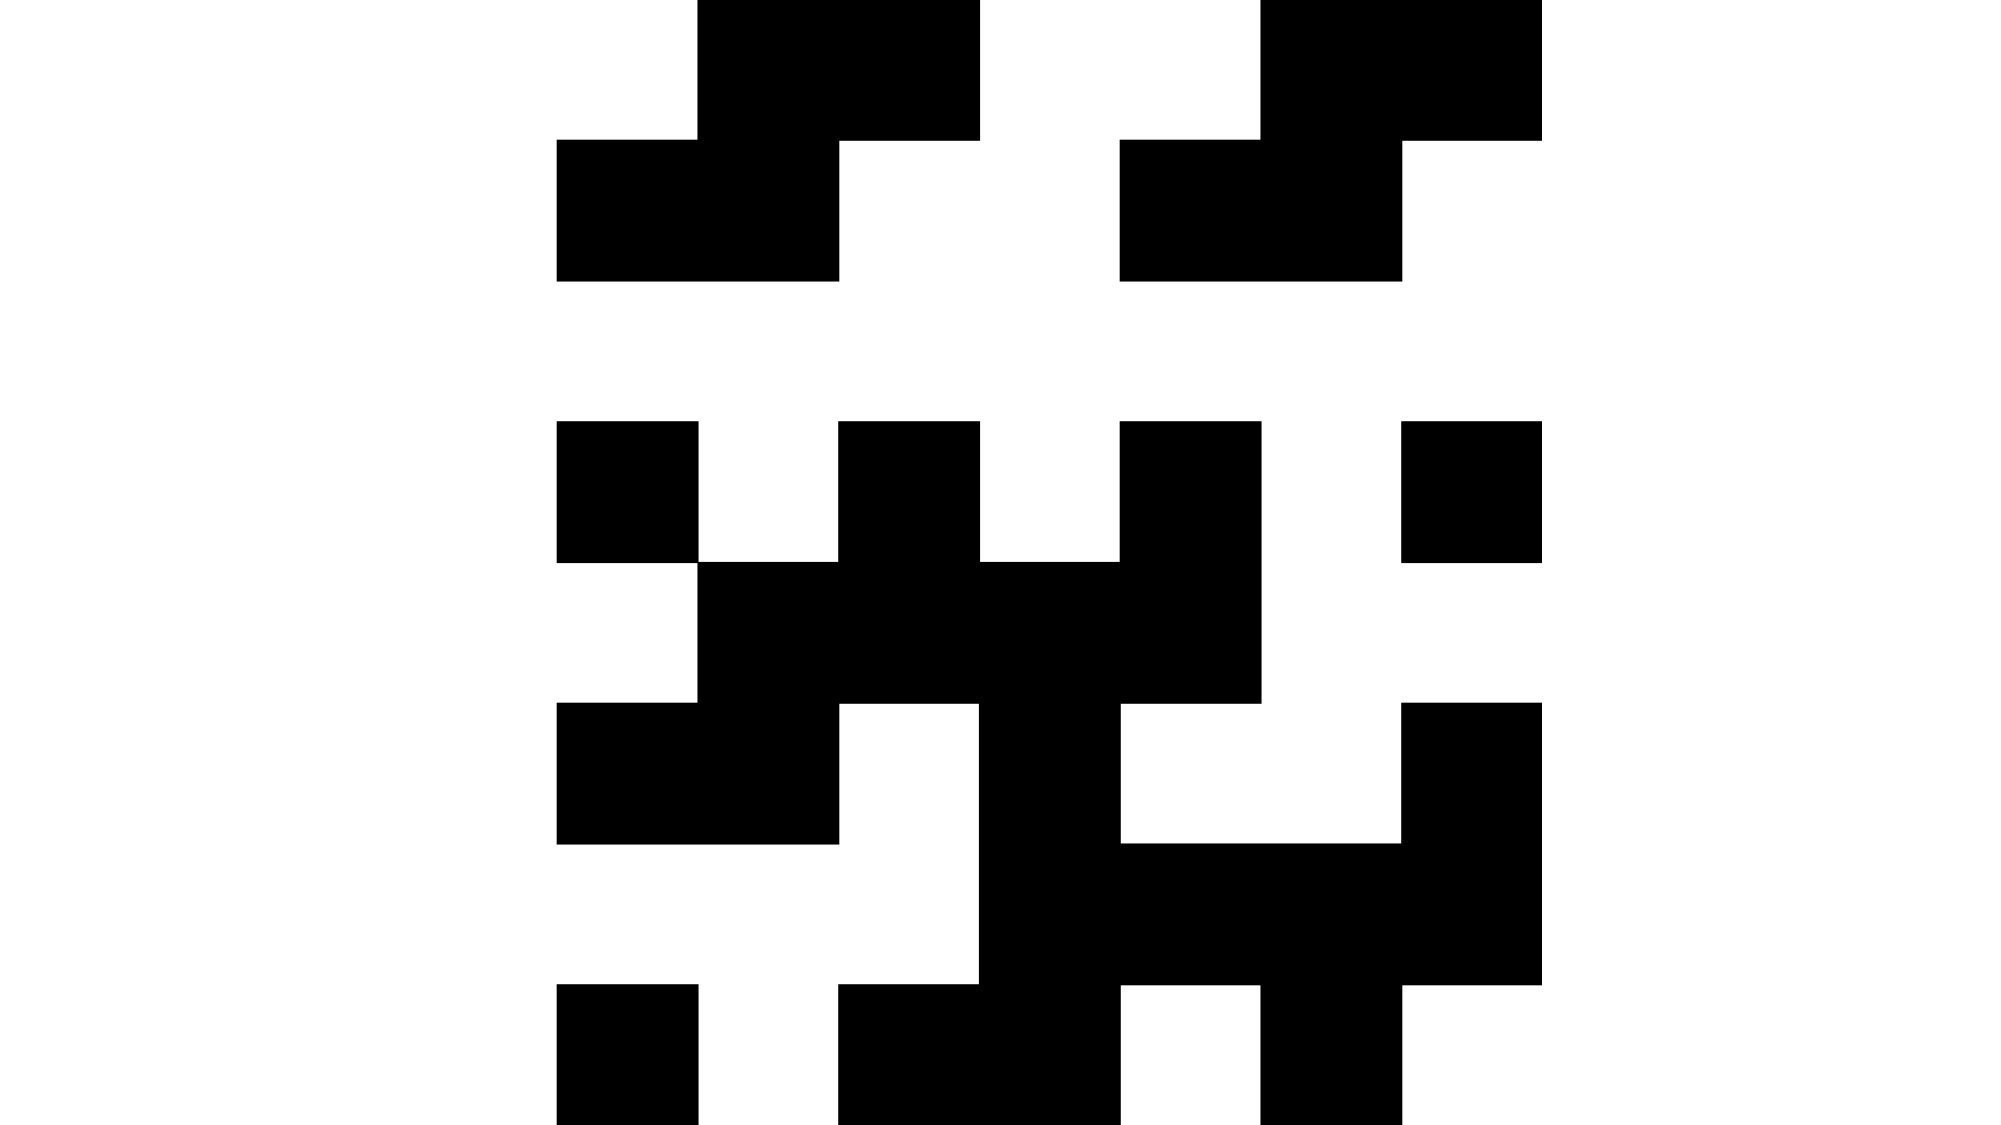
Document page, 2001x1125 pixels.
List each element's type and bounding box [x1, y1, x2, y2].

picture [416, 0, 1542, 1125]
